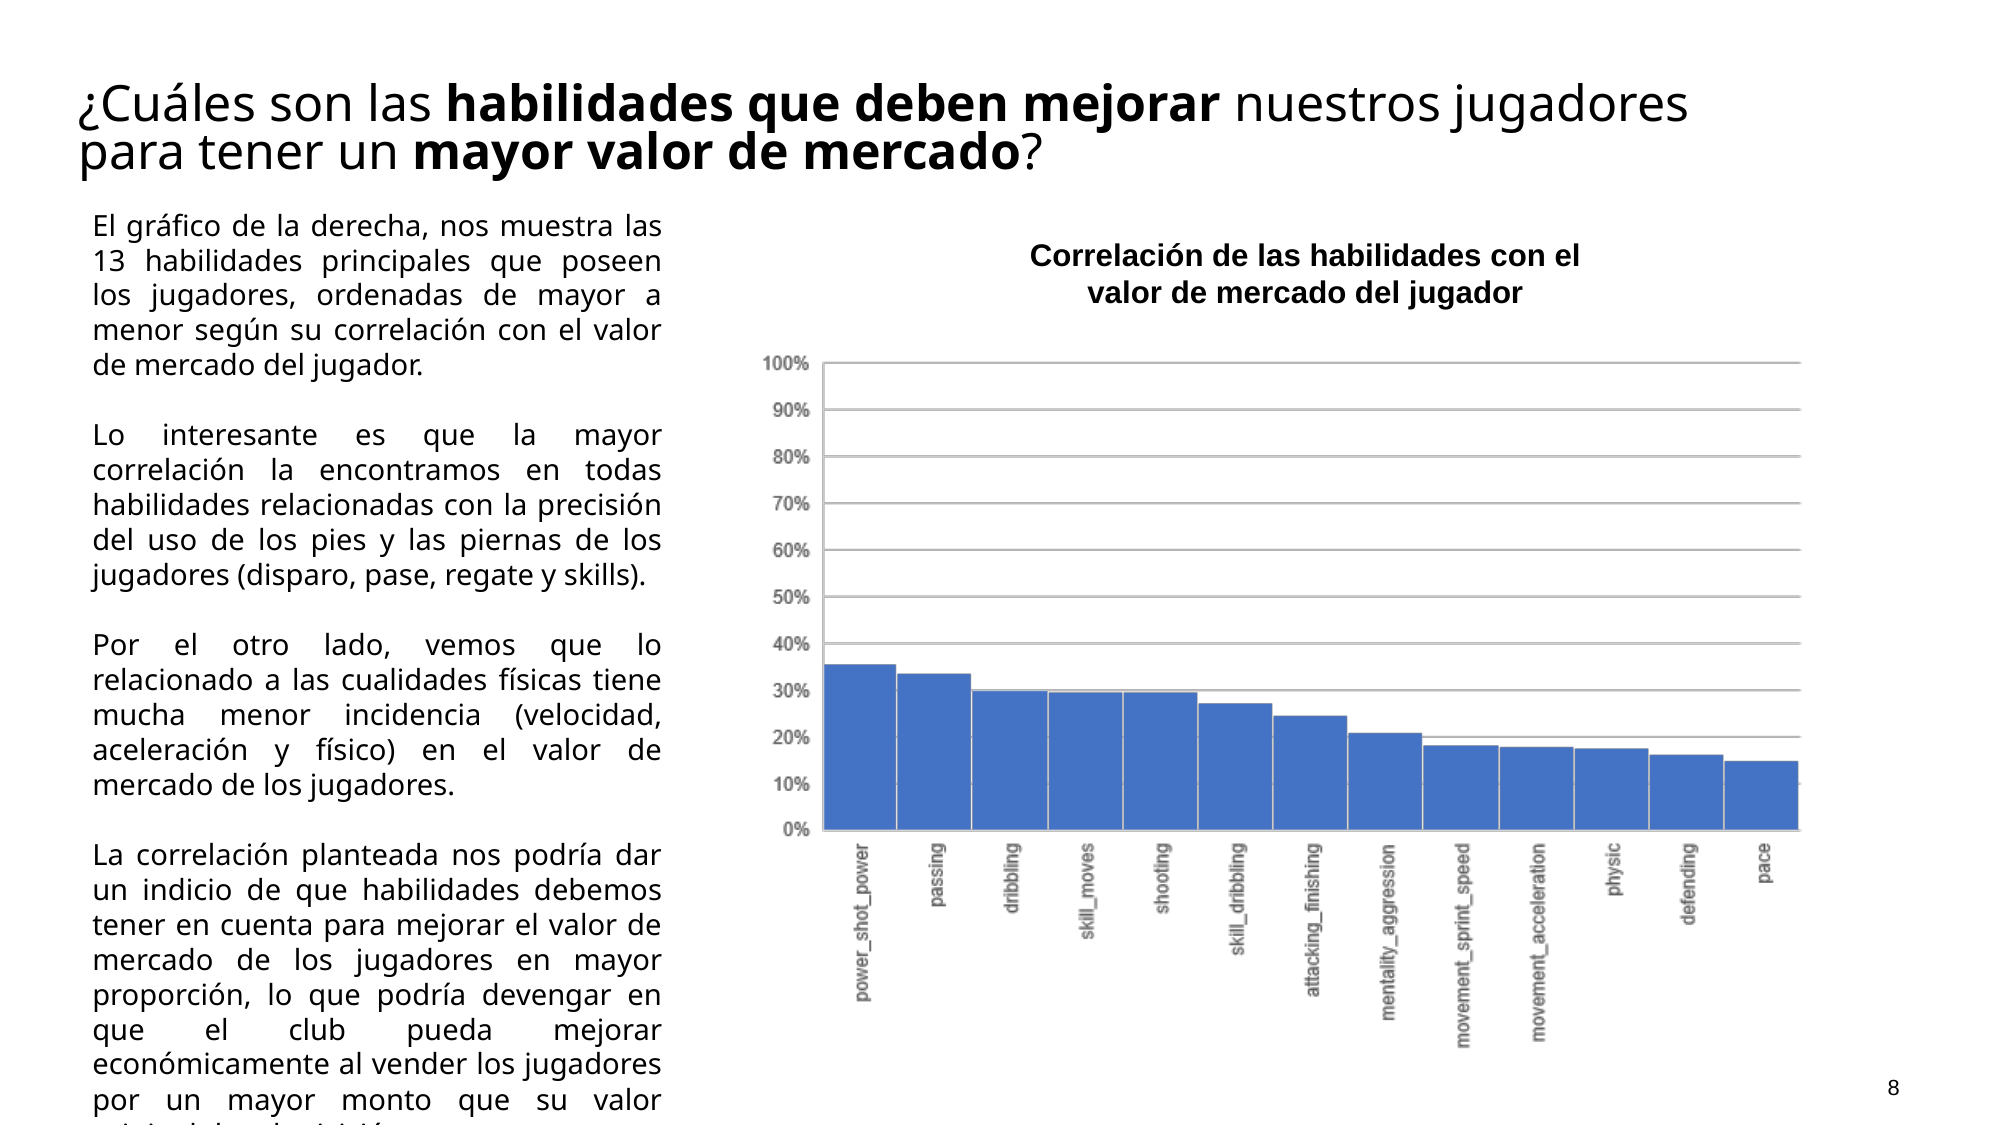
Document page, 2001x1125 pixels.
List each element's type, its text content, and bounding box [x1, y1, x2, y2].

picture [737, 339, 1828, 1070]
text_box Correlación de las habilidades con el valor de mercado del jugador [1021, 235, 1591, 311]
text_box 8 [1887, 1069, 2000, 1104]
text_box ¿Cuáles son las habilidades que deben mejorar nuestros jugadores para tener un mayor valor de mercado? [78, 83, 1723, 180]
text_box El gráfico de la derecha, nos muestra las 13 habilidades principales que poseen los jugadores, ordenadas de mayor a menor según su correlación con el valor de mercado del jugador. Lo interesante es que la mayor correlación la encontramos en todas habilidades relacionadas con la precisión del uso de los pies y las piernas de los jugadores (disparo, pase, regate y skills). Por el otro lado, vemos que lo relacionado a las cualidades físicas tiene mucha menor incidencia (velocidad, aceleración y físico) en el valor de mercado de los jugadores. La correlación planteada nos podría dar un indicio de que habilidades debemos tener en cuenta para mejorar el valor de mercado de los jugadores en mayor proporción, lo que podría devengar en que el club pueda mejorar económicamente al vender los jugadores por un mayor monto que su valor original de adquisición. [77, 199, 678, 1070]
